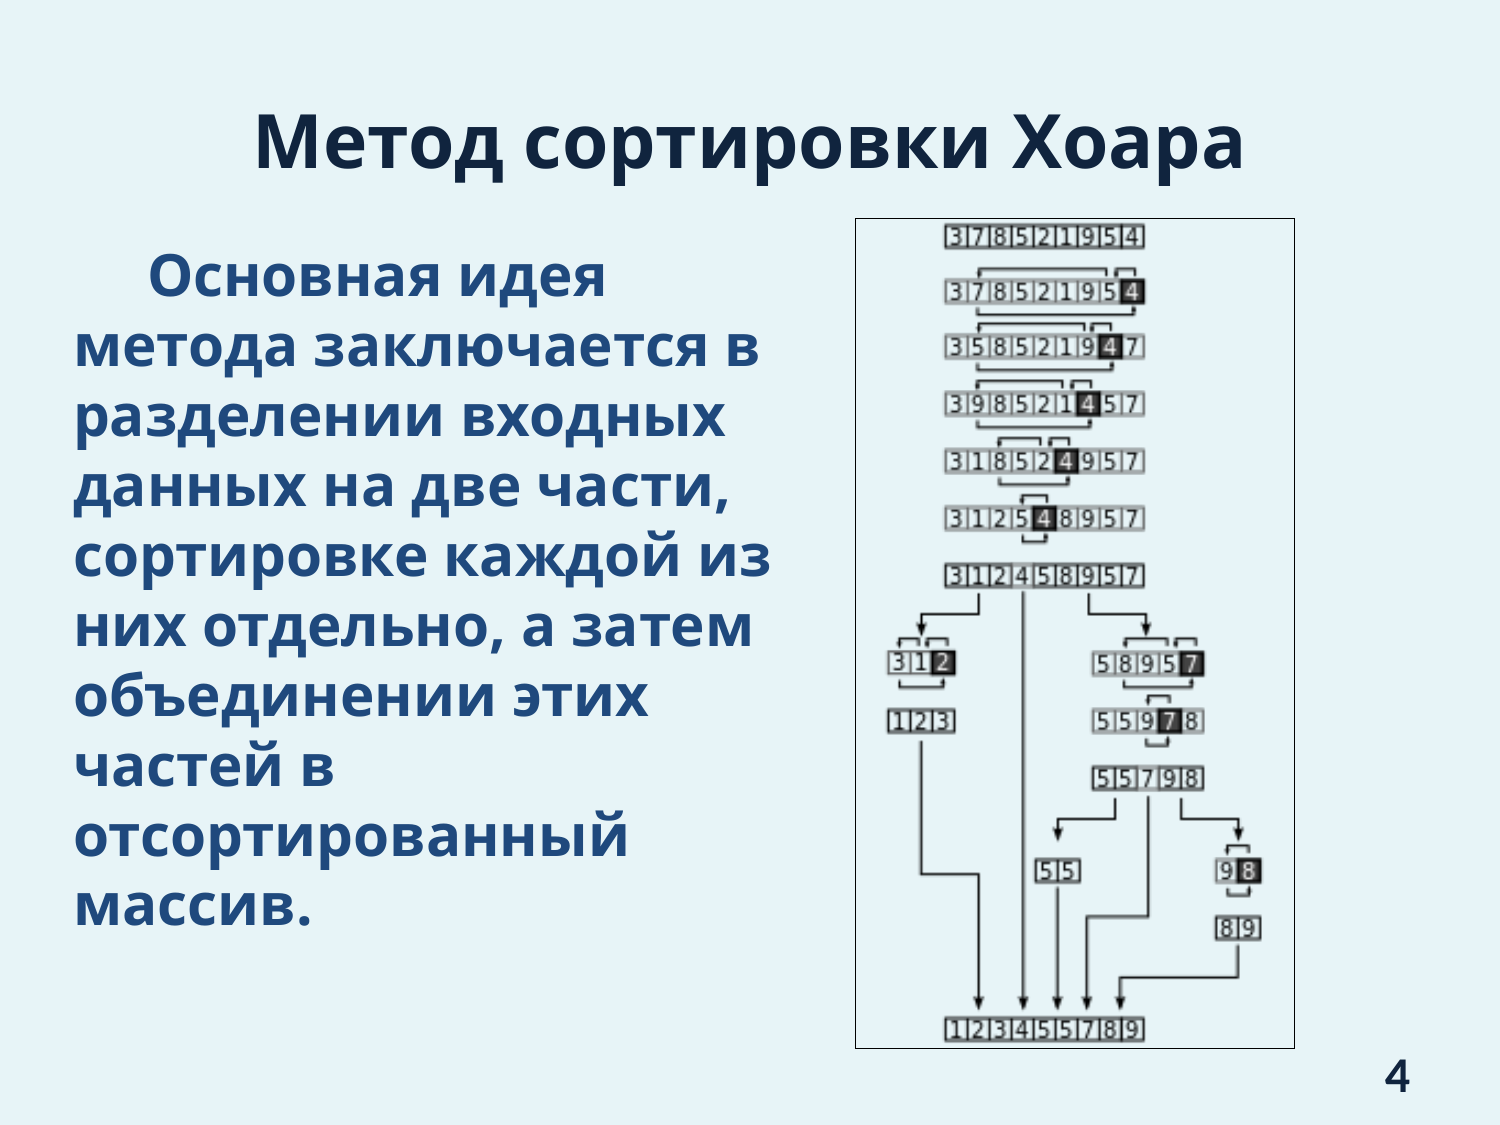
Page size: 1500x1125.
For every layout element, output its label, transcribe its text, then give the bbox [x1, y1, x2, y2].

title Метод сортировки Хоара [0, 45, 1500, 233]
slide_number 4 [1074, 1042, 1425, 1103]
picture [855, 218, 1295, 1050]
list Основная идея метода заключается в разделении входных данных на две части, сортировке каждой из них отдельно, а затем объединении этих частей в отсортированный массив. [58, 230, 850, 1043]
